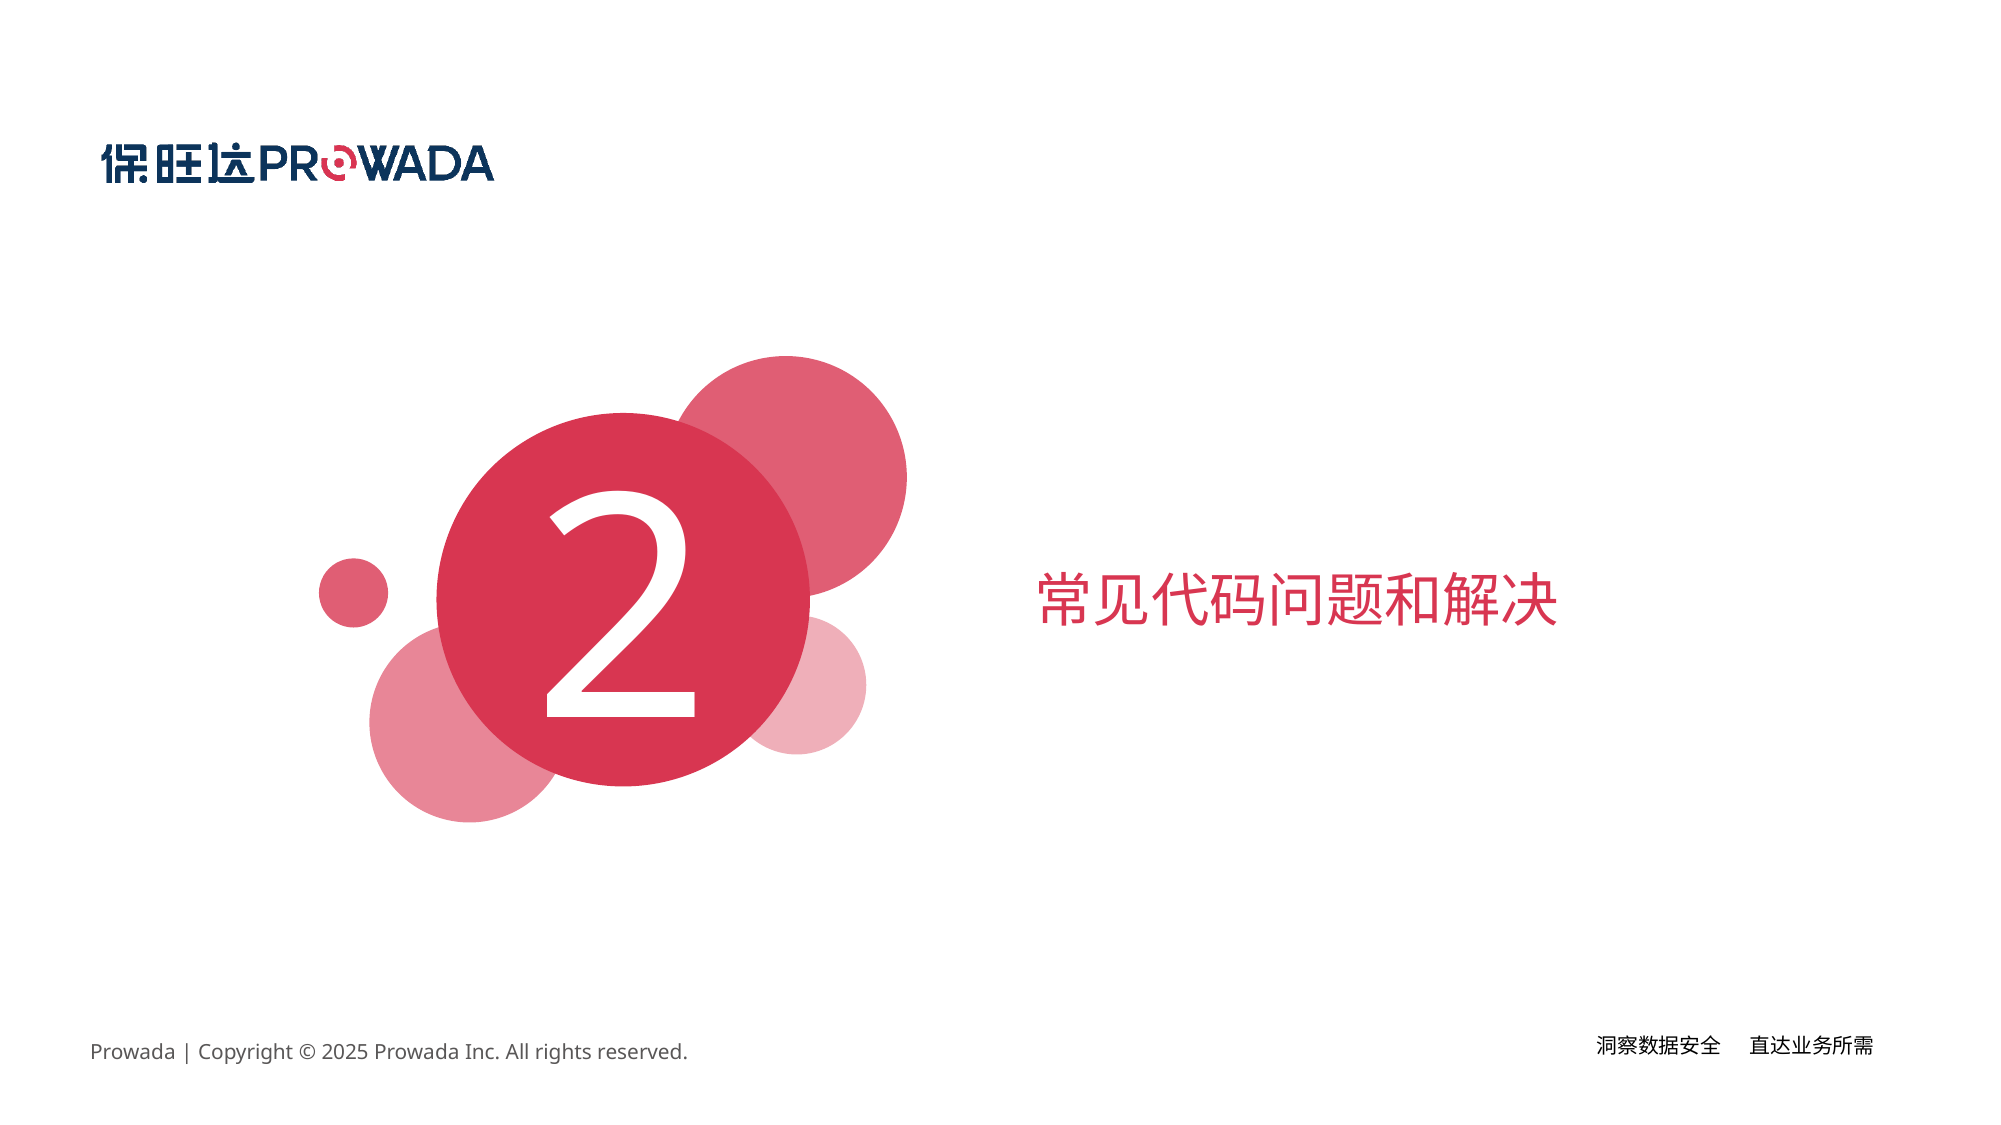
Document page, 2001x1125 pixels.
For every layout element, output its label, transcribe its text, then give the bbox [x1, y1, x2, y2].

title 2 [517, 507, 732, 725]
picture [73, 116, 518, 206]
list 常见代码问题和解决 [1019, 563, 1644, 649]
